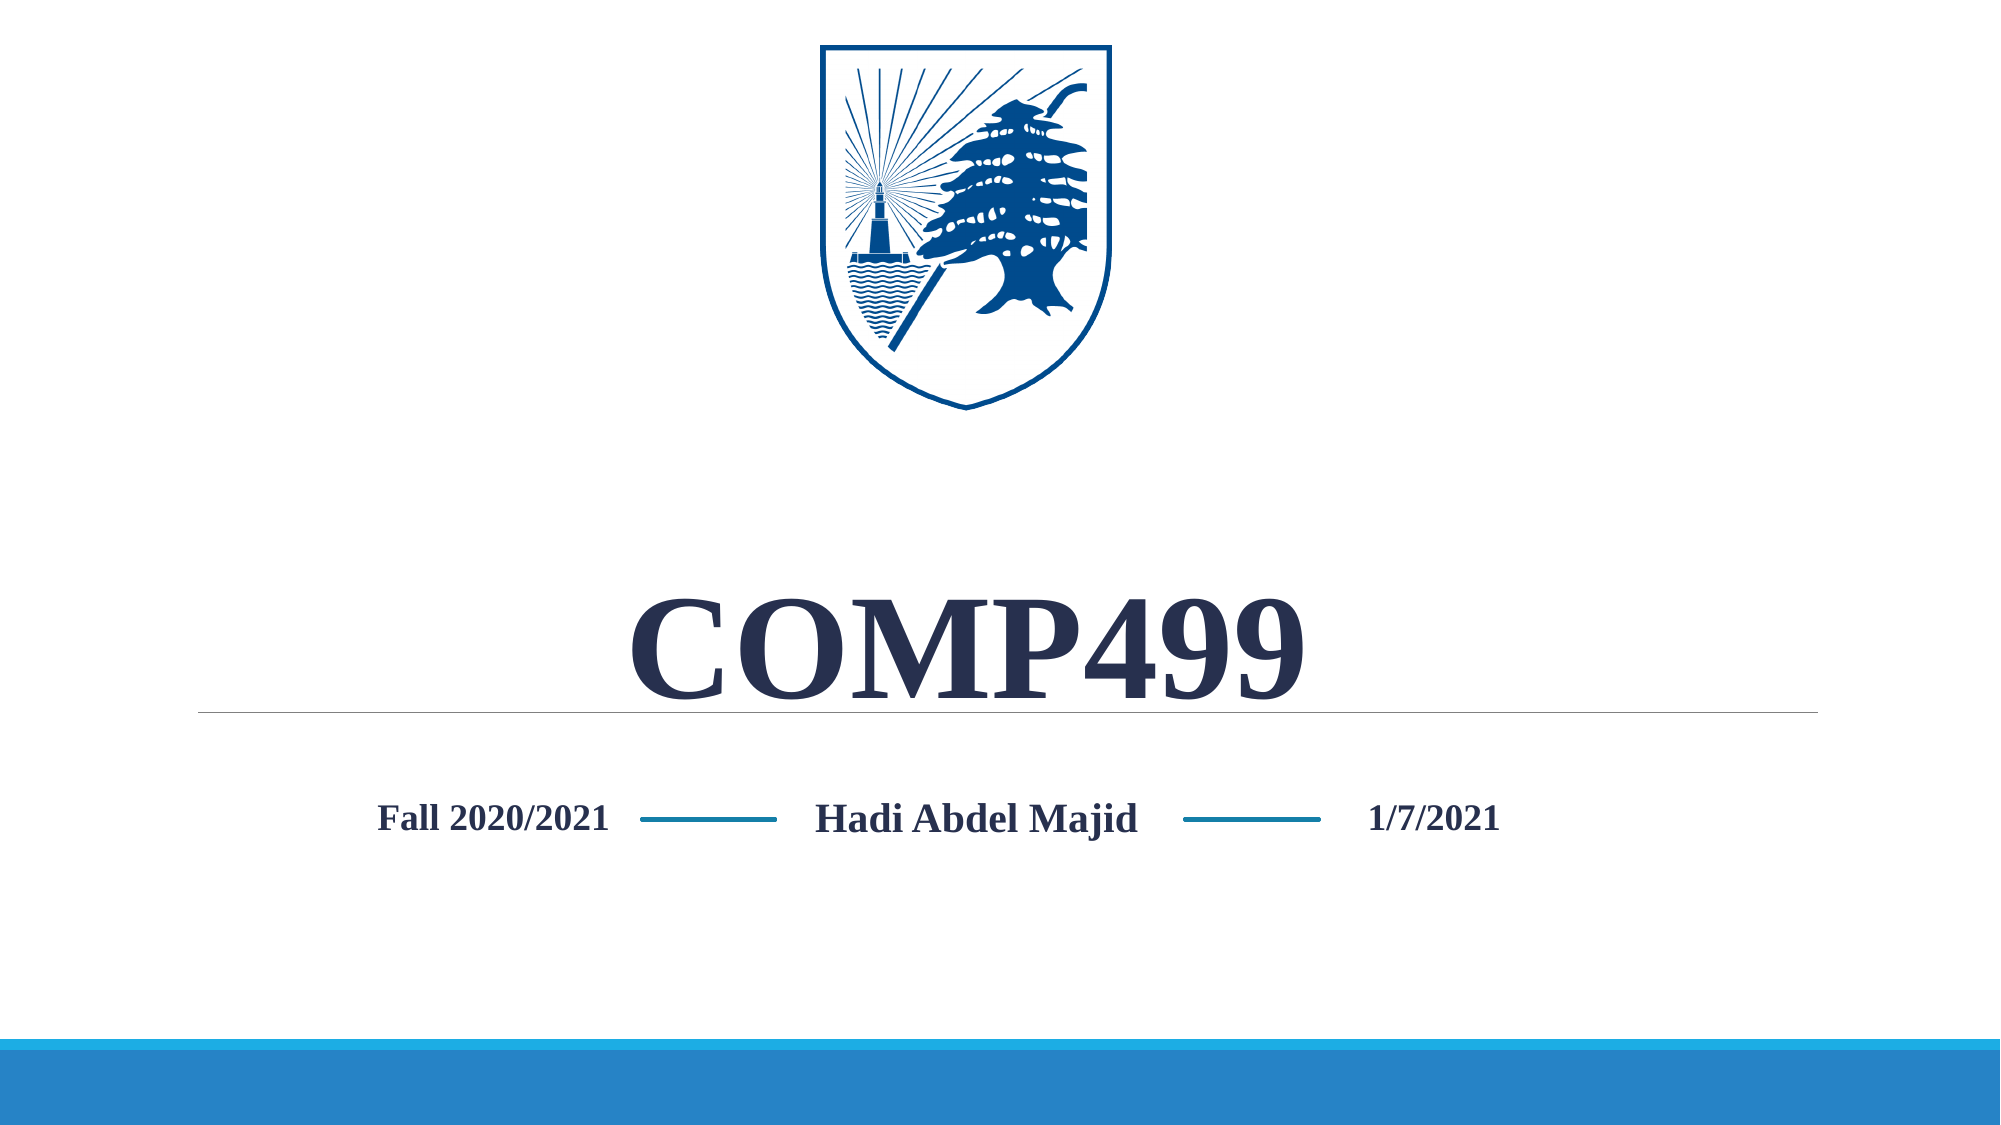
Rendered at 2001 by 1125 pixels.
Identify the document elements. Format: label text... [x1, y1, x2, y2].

text_box [640, 817, 777, 822]
picture [820, 44, 1112, 425]
text_box Hadi Abdel Majid [800, 783, 1210, 849]
text_box [1183, 817, 1321, 822]
text_box COMP499 [610, 540, 1584, 736]
text_box 1/7/2021 [1352, 785, 1763, 846]
text_box Fall 2020/2021 [362, 785, 772, 846]
